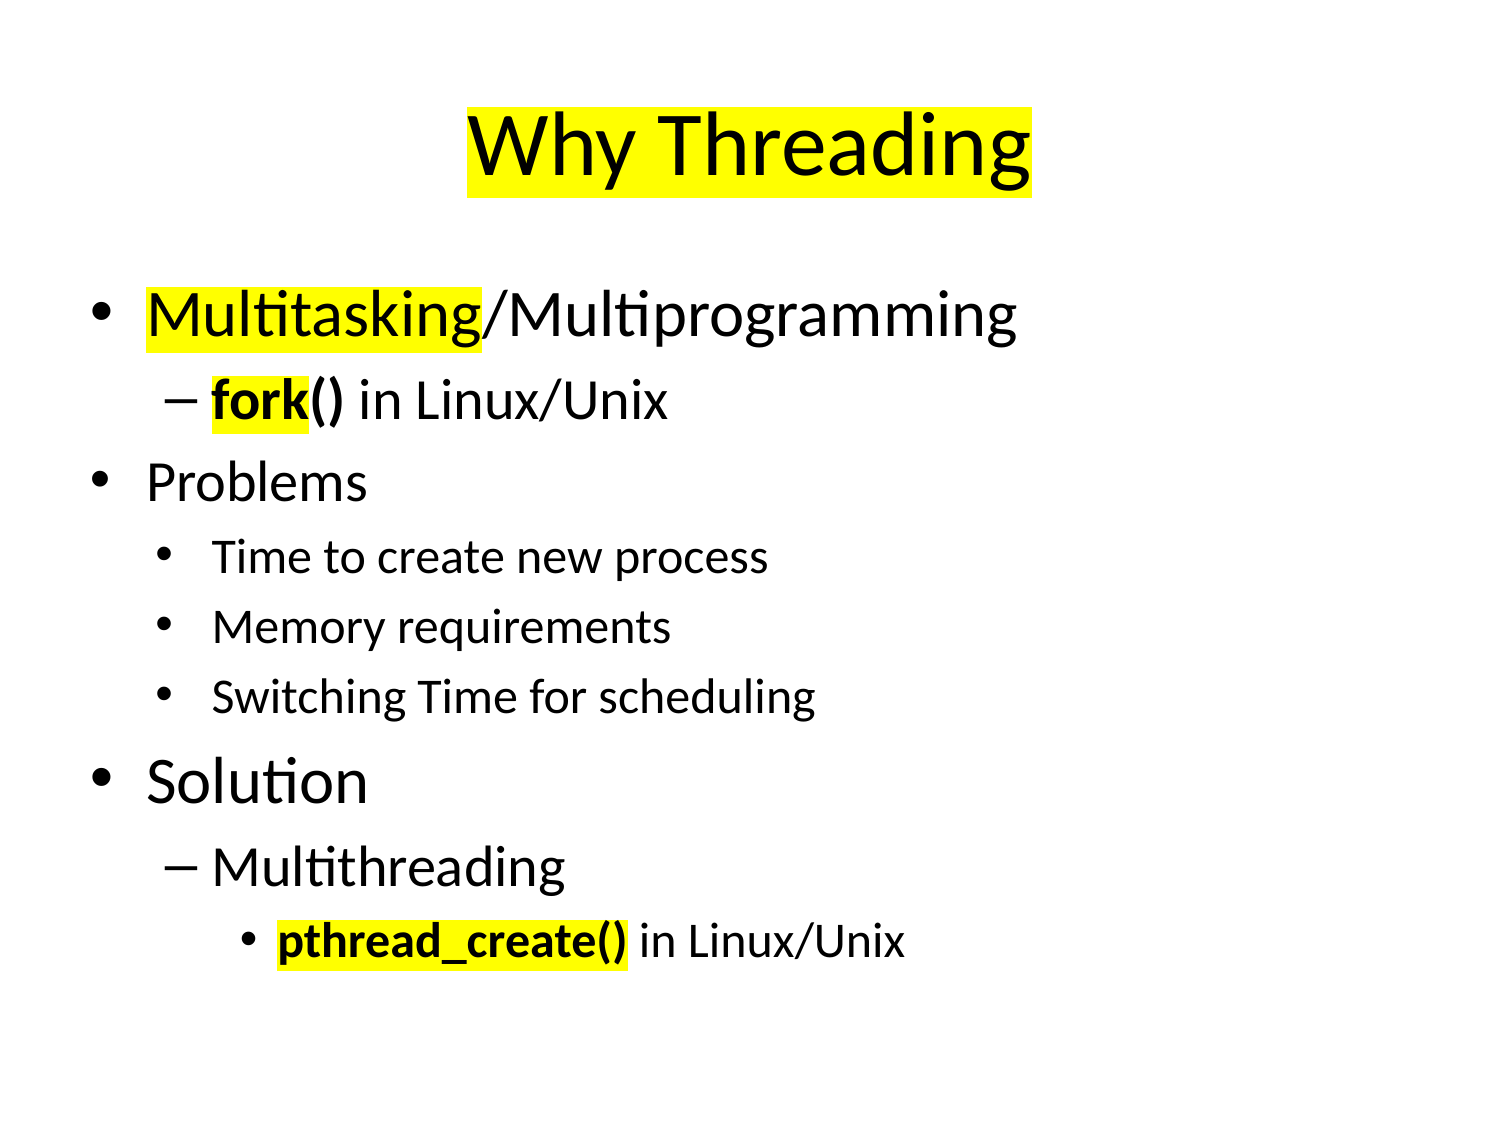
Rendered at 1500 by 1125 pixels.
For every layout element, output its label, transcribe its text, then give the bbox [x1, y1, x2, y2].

text_box Why Threading [75, 45, 1425, 233]
text_box Multitasking/Multiprogramming fork() in Linux/Unix Problems Time to create new process Memory requirements Switching Time for scheduling Solution Multithreading pthread_create() in Linux/Unix [75, 262, 1425, 1005]
